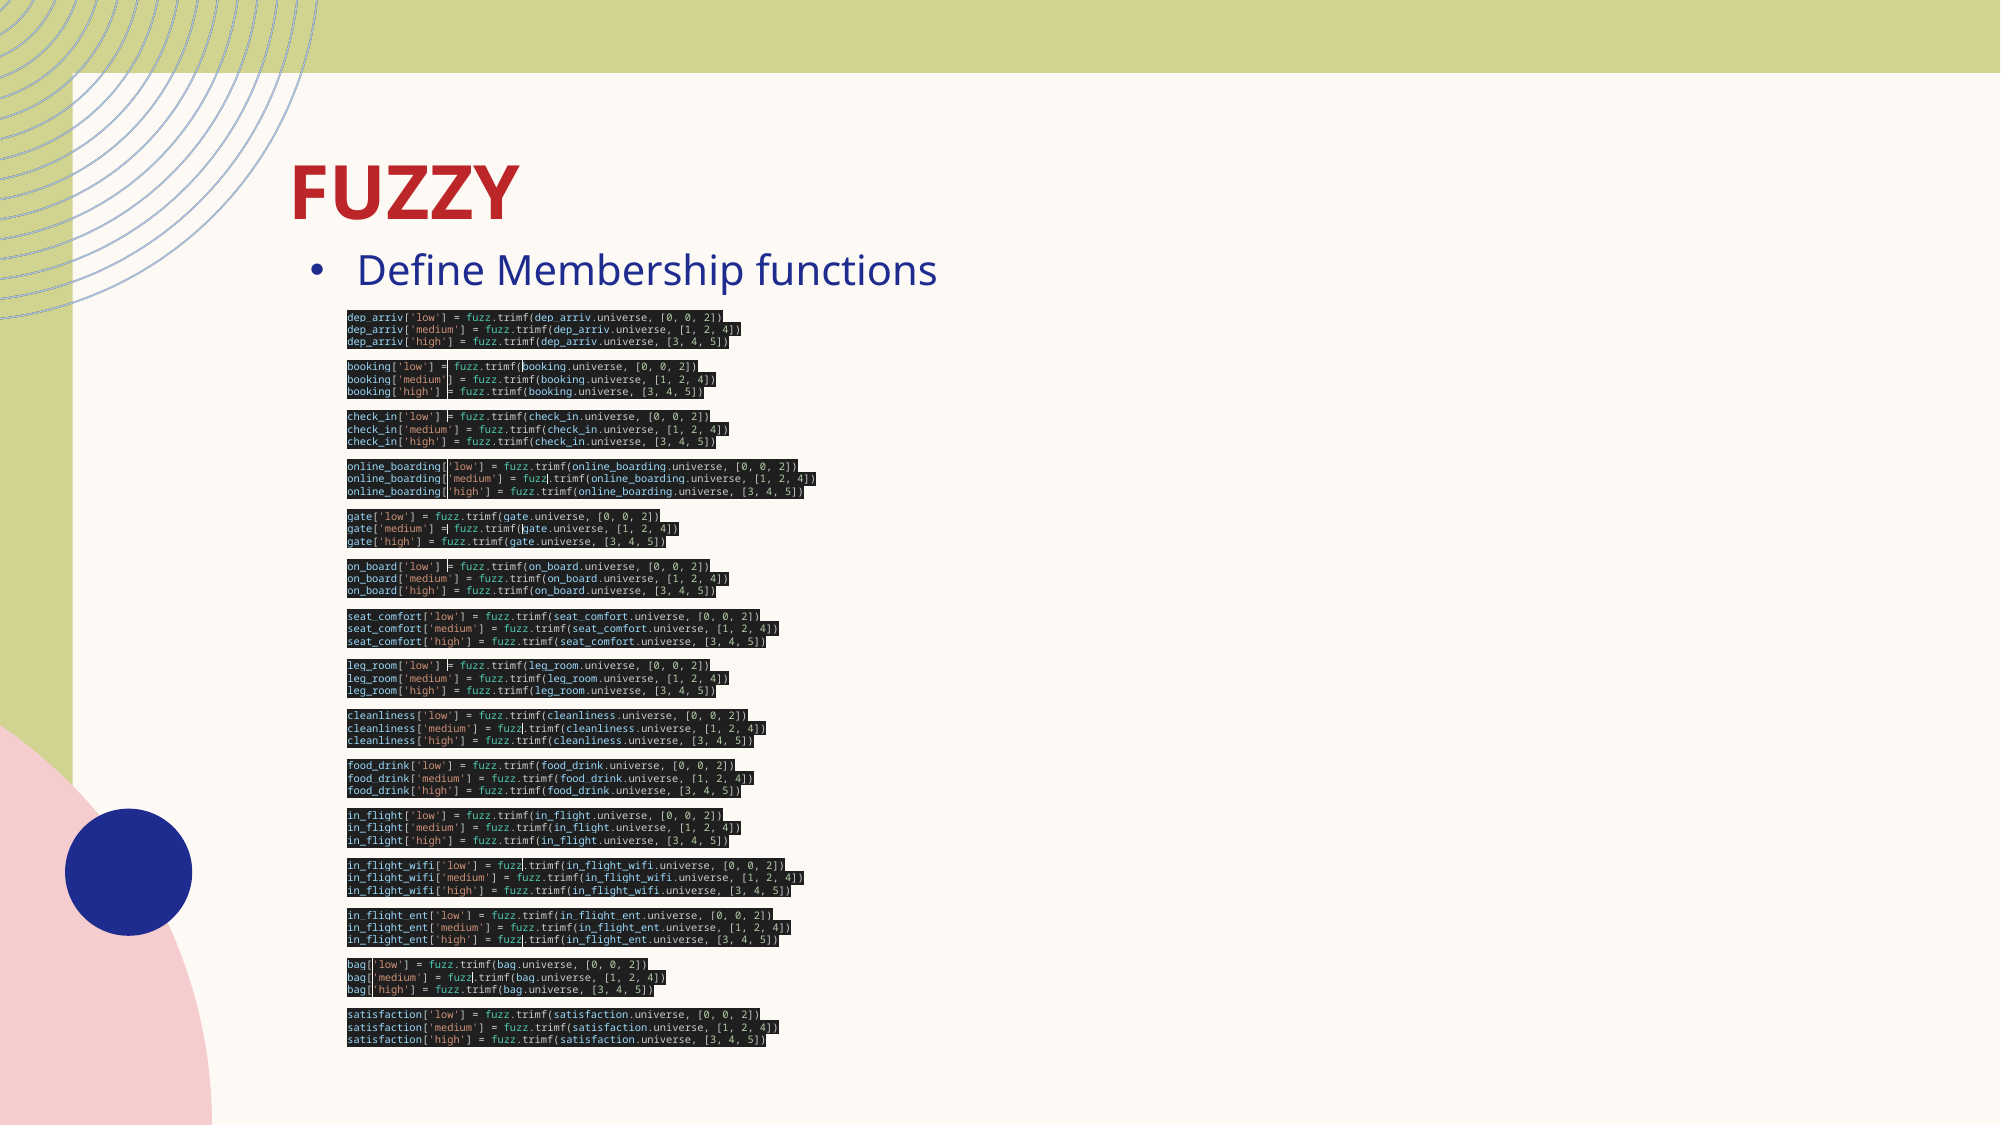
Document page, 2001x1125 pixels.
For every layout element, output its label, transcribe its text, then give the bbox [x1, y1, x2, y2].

title Fuzzy [273, 70, 1894, 235]
text_box dep_arriv['low'] = fuzz.trimf(dep_arriv.universe, [0, 0, 2]) dep_arriv['medium'] = fuzz.trimf(dep_arriv.universe, [1, 2, 4]) dep_arriv['high'] = fuzz.trimf(dep_arriv.universe, [3, 4, 5]) booking['low'] = fuzz.trimf(booking.universe, [0, 0, 2]) booking['medium'] = fuzz.trimf(booking.universe, [1, 2, 4]) booking['high'] = fuzz.trimf(booking.universe, [3, 4, 5]) check_in['low'] = fuzz.trimf(check_in.universe, [0, 0, 2]) check_in['medium'] = fuzz.trimf(check_in.universe, [1, 2, 4]) check_in['high'] = fuzz.trimf(check_in.universe, [3, 4, 5]) online_boarding['low'] = fuzz.trimf(online_boarding.universe, [0, 0, 2]) online_boarding['medium'] = fuzz.trimf(online_boarding.universe, [1, 2, 4]) online_boarding['high'] = fuzz.trimf(online_boarding.universe, [3, 4, 5]) gate['low'] = fuzz.trimf(gate.universe, [0, 0, 2]) gate['medium'] = fuzz.trimf(gate.universe, [1, 2, 4]) gate['high'] = fuzz.trimf(gate.universe, [3, 4, 5]) on_board['low'] = fuzz.trimf(on_board.universe, [0, 0, 2]) on_board['medium'] = fuzz.trimf(on_board.universe, [1, 2, 4]) on_board['high'] = fuzz.trimf(on_board.universe, [3, 4, 5]) seat_comfort['low'] = fuzz.trimf(seat_comfort.universe, [0, 0, 2]) seat_comfort['medium'] = fuzz.trimf(seat_comfort.universe, [1, 2, 4]) seat_comfort['high'] = fuzz.trimf(seat_comfort.universe, [3, 4, 5]) leg_room['low'] = fuzz.trimf(leg_room.universe, [0, 0, 2]) leg_room['medium'] = fuzz.trimf(leg_room.universe, [1, 2, 4]) leg_room['high'] = fuzz.trimf(leg_room.universe, [3, 4, 5]) cleanliness['low'] = fuzz.trimf(cleanliness.universe, [0, 0, 2]) cleanliness['medium'] = fuzz.trimf(cleanliness.universe, [1, 2, 4]) cleanliness['high'] = fuzz.trimf(cleanliness.universe, [3, 4, 5]) food_drink['low'] = fuzz.trimf(food_drink.universe, [0, 0, 2]) food_drink['medium'] = fuzz.trimf(food_drink.universe, [1, 2, 4]) food_drink['high'] = fuzz.trimf(food_drink.universe, [3, 4, 5]) in_flight['low'] = fuzz.trimf(in_flight.universe, [0, 0, 2]) in_flight['medium'] = fuzz.trimf(in_flight.universe, [1, 2, 4]) in_flight['high'] = fuzz.trimf(in_flight.universe, [3, 4, 5]) in_flight_wifi['low'] = fuzz.trimf(in_flight_wifi.universe, [0, 0, 2]) in_flight_wifi['medium'] = fuzz.trimf(in_flight_wifi.universe, [1, 2, 4]) in_flight_wifi['high'] = fuzz.trimf(in_flight_wifi.universe, [3, 4, 5]) in_flight_ent['low'] = fuzz.trimf(in_flight_ent.universe, [0, 0, 2]) in_flight_ent['medium'] = fuzz.trimf(in_flight_ent.universe, [1, 2, 4]) in_flight_ent['high'] = fuzz.trimf(in_flight_ent.universe, [3, 4, 5]) bag['low'] = fuzz.trimf(bag.universe, [0, 0, 2]) bag['medium'] = fuzz.trimf(bag.universe, [1, 2, 4]) bag['high'] = fuzz.trimf(bag.universe, [3, 4, 5]) satisfaction['low'] = fuzz.trimf(satisfaction.universe, [0, 0, 2]) satisfaction['medium'] = fuzz.trimf(satisfaction.universe, [1, 2, 4]) satisfaction['high'] = fuzz.trimf(satisfaction.universe, [3, 4, 5]) [332, 303, 1933, 1078]
text_box Define Membership functions [295, 236, 1522, 374]
picture [0, 0, 2001, 785]
